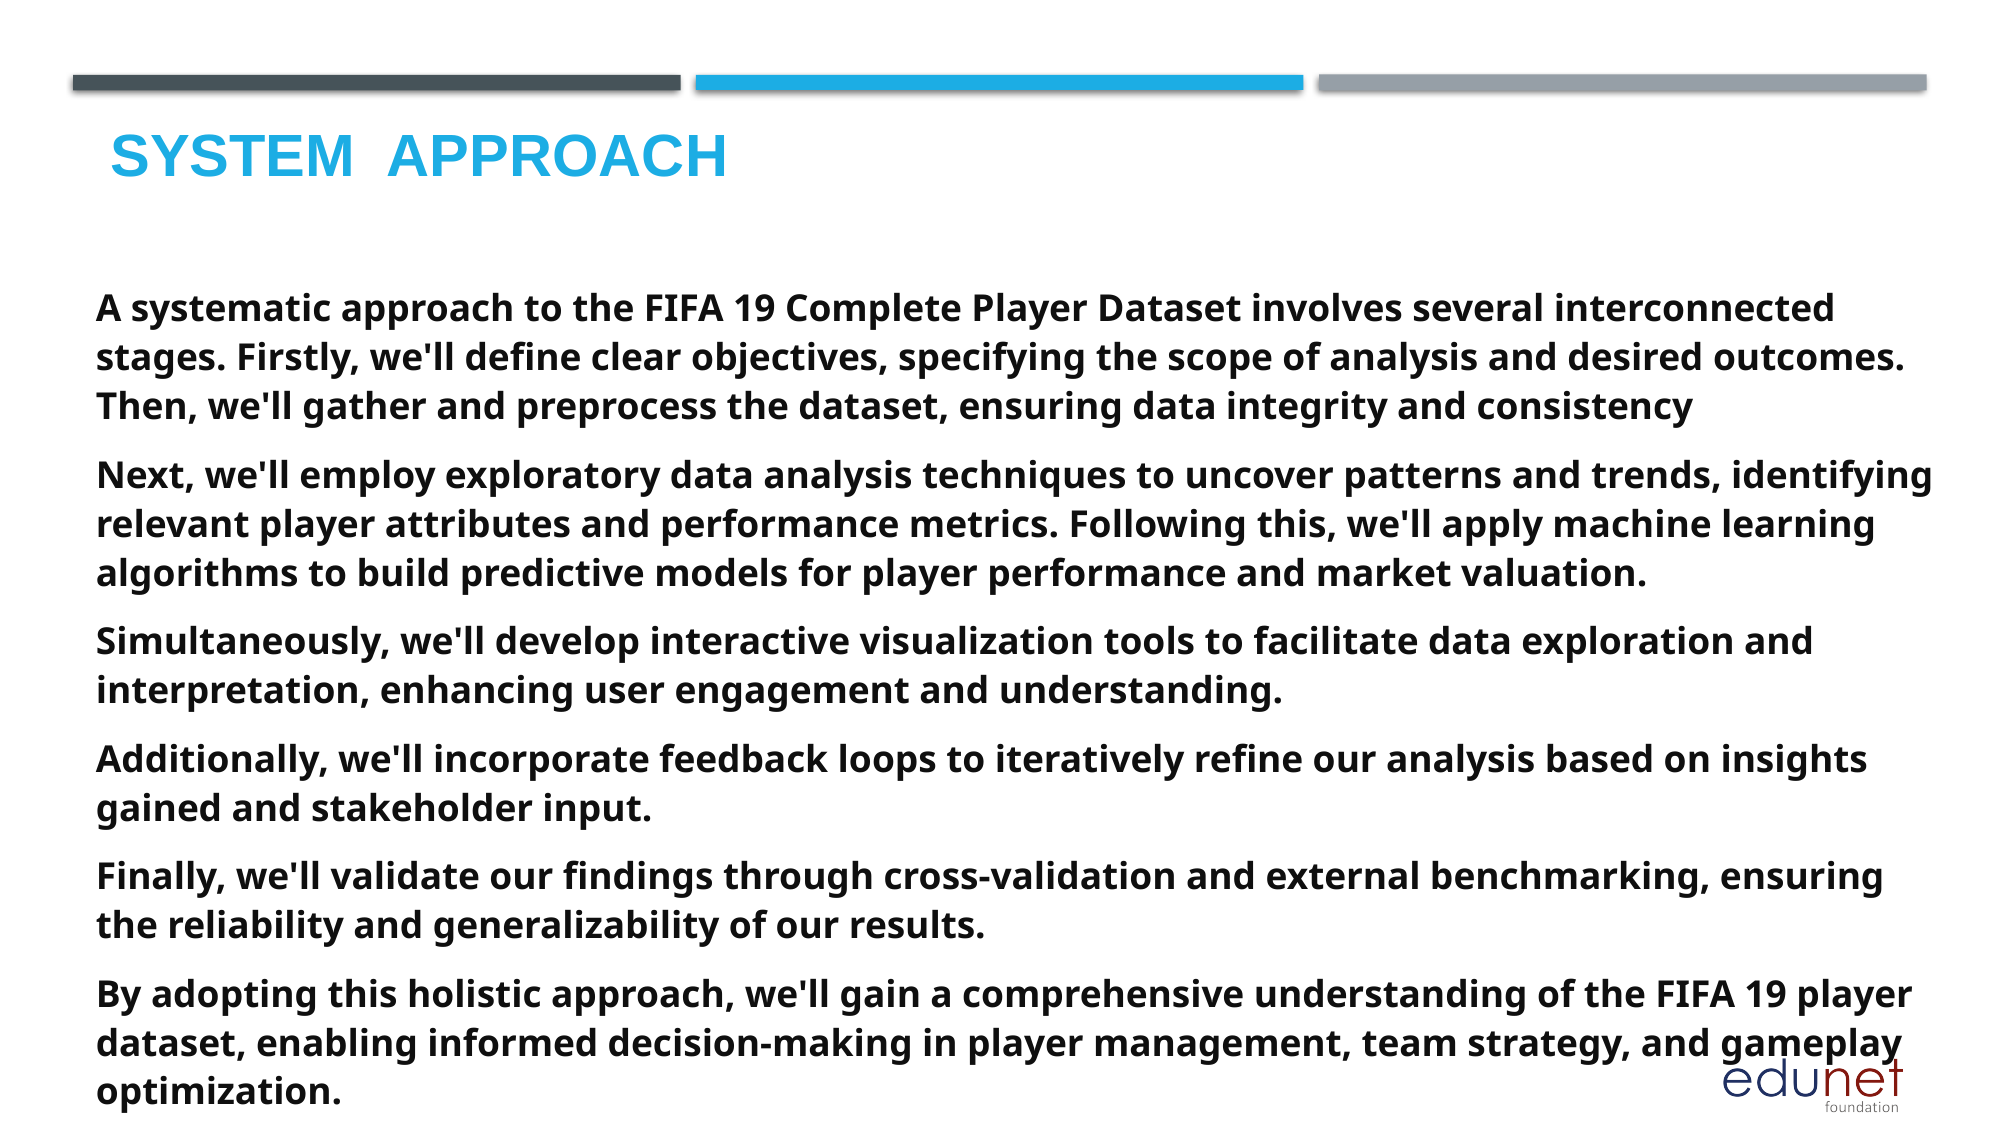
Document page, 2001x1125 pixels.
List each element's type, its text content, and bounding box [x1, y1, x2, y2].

list A systematic approach to the FIFA 19 Complete Player Dataset involves several interconnected stages. Firstly, we'll define clear objectives, specifying the scope of analysis and desired outcomes. Then, we'll gather and preprocess the dataset, ensuring data integrity and consistency Next, we'll employ exploratory data analysis techniques to uncover patterns and trends, identifying relevant player attributes and performance metrics. Following this, we'll apply machine learning algorithms to build predictive models for player performance and market valuation. Simultaneously, we'll develop interactive visualization tools to facilitate data exploration and interpretation, enhancing user engagement and understanding. Additionally, we'll incorporate feedback loops to iteratively refine our analysis based on insights gained and stakeholder input. Finally, we'll validate our findings through cross-validation and external benchmarking, ensuring the reliability and generalizability of our results. By adopting this holistic approach, we'll gain a comprehensive understanding of the FIFA 19 player dataset, enabling informed decision-making in player management, team strategy, and gameplay optimization. [80, 267, 1956, 1125]
title System Approach [95, 108, 1905, 196]
